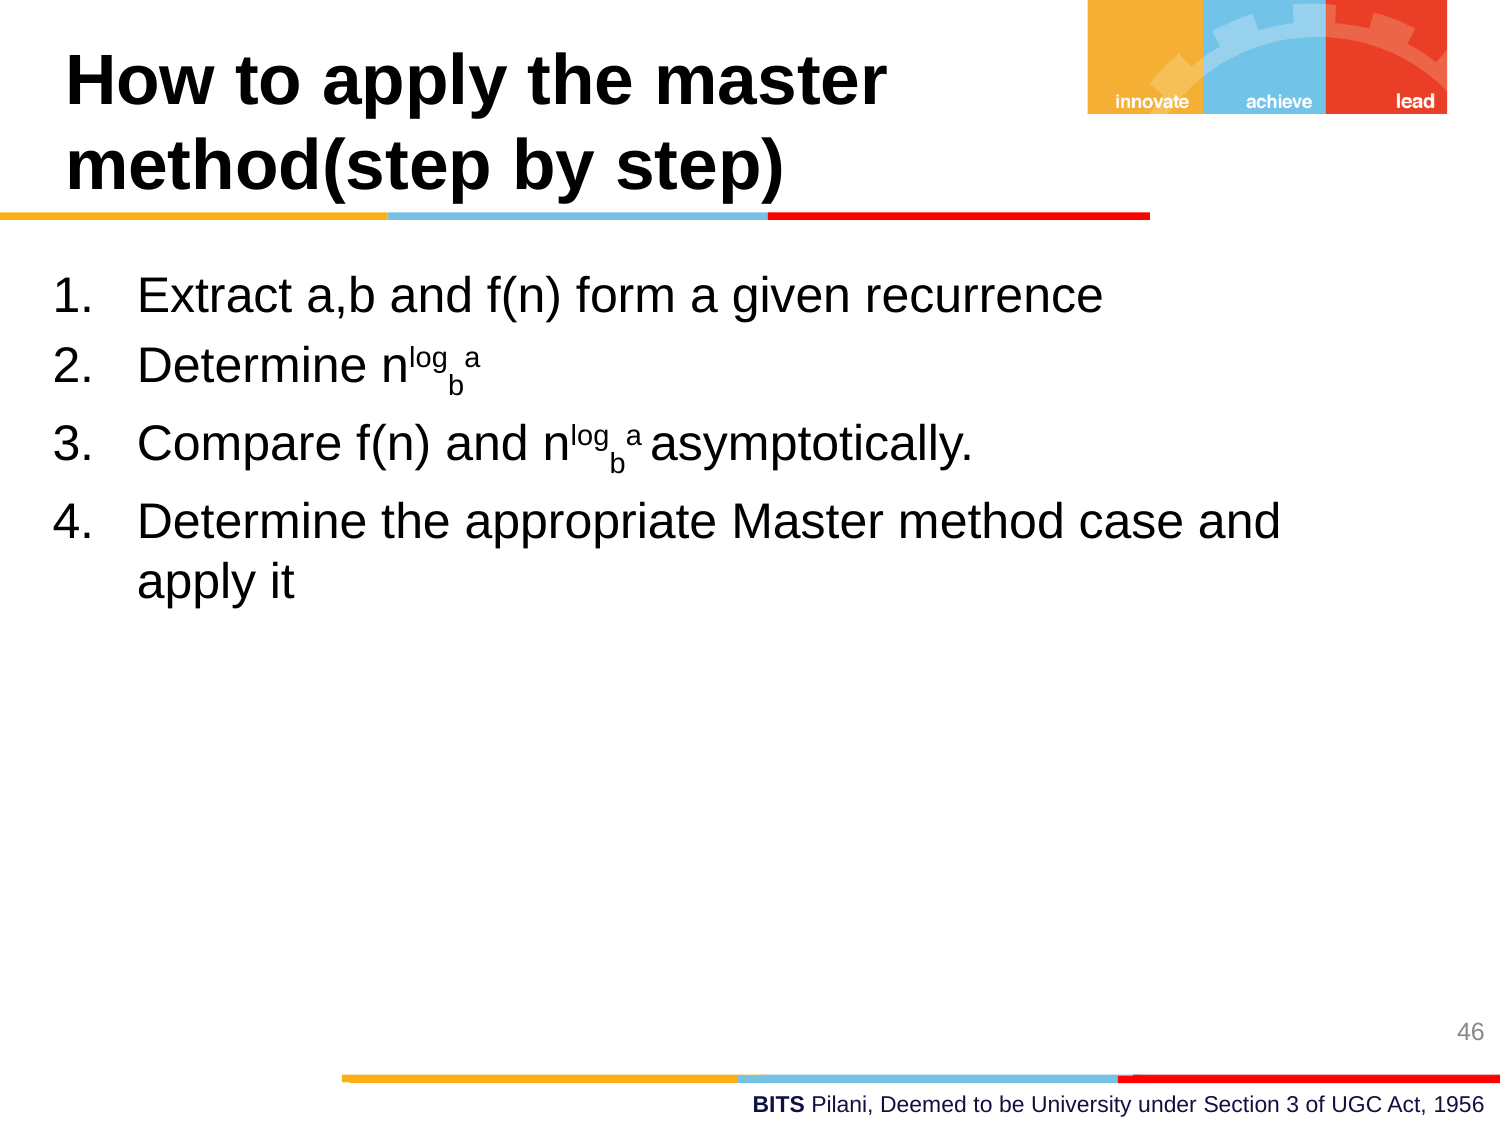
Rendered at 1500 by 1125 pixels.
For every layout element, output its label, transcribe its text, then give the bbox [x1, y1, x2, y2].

list How to apply the master method(step by step) [50, 24, 1088, 213]
slide_number 46 [1149, 1000, 1500, 1061]
list Extract a,b and f(n) form a given recurrence Determine nlogba Compare f(n) and nlogba asymptotically. Determine the appropriate Master method case and apply it [37, 254, 1388, 998]
picture [1087, 0, 1448, 114]
